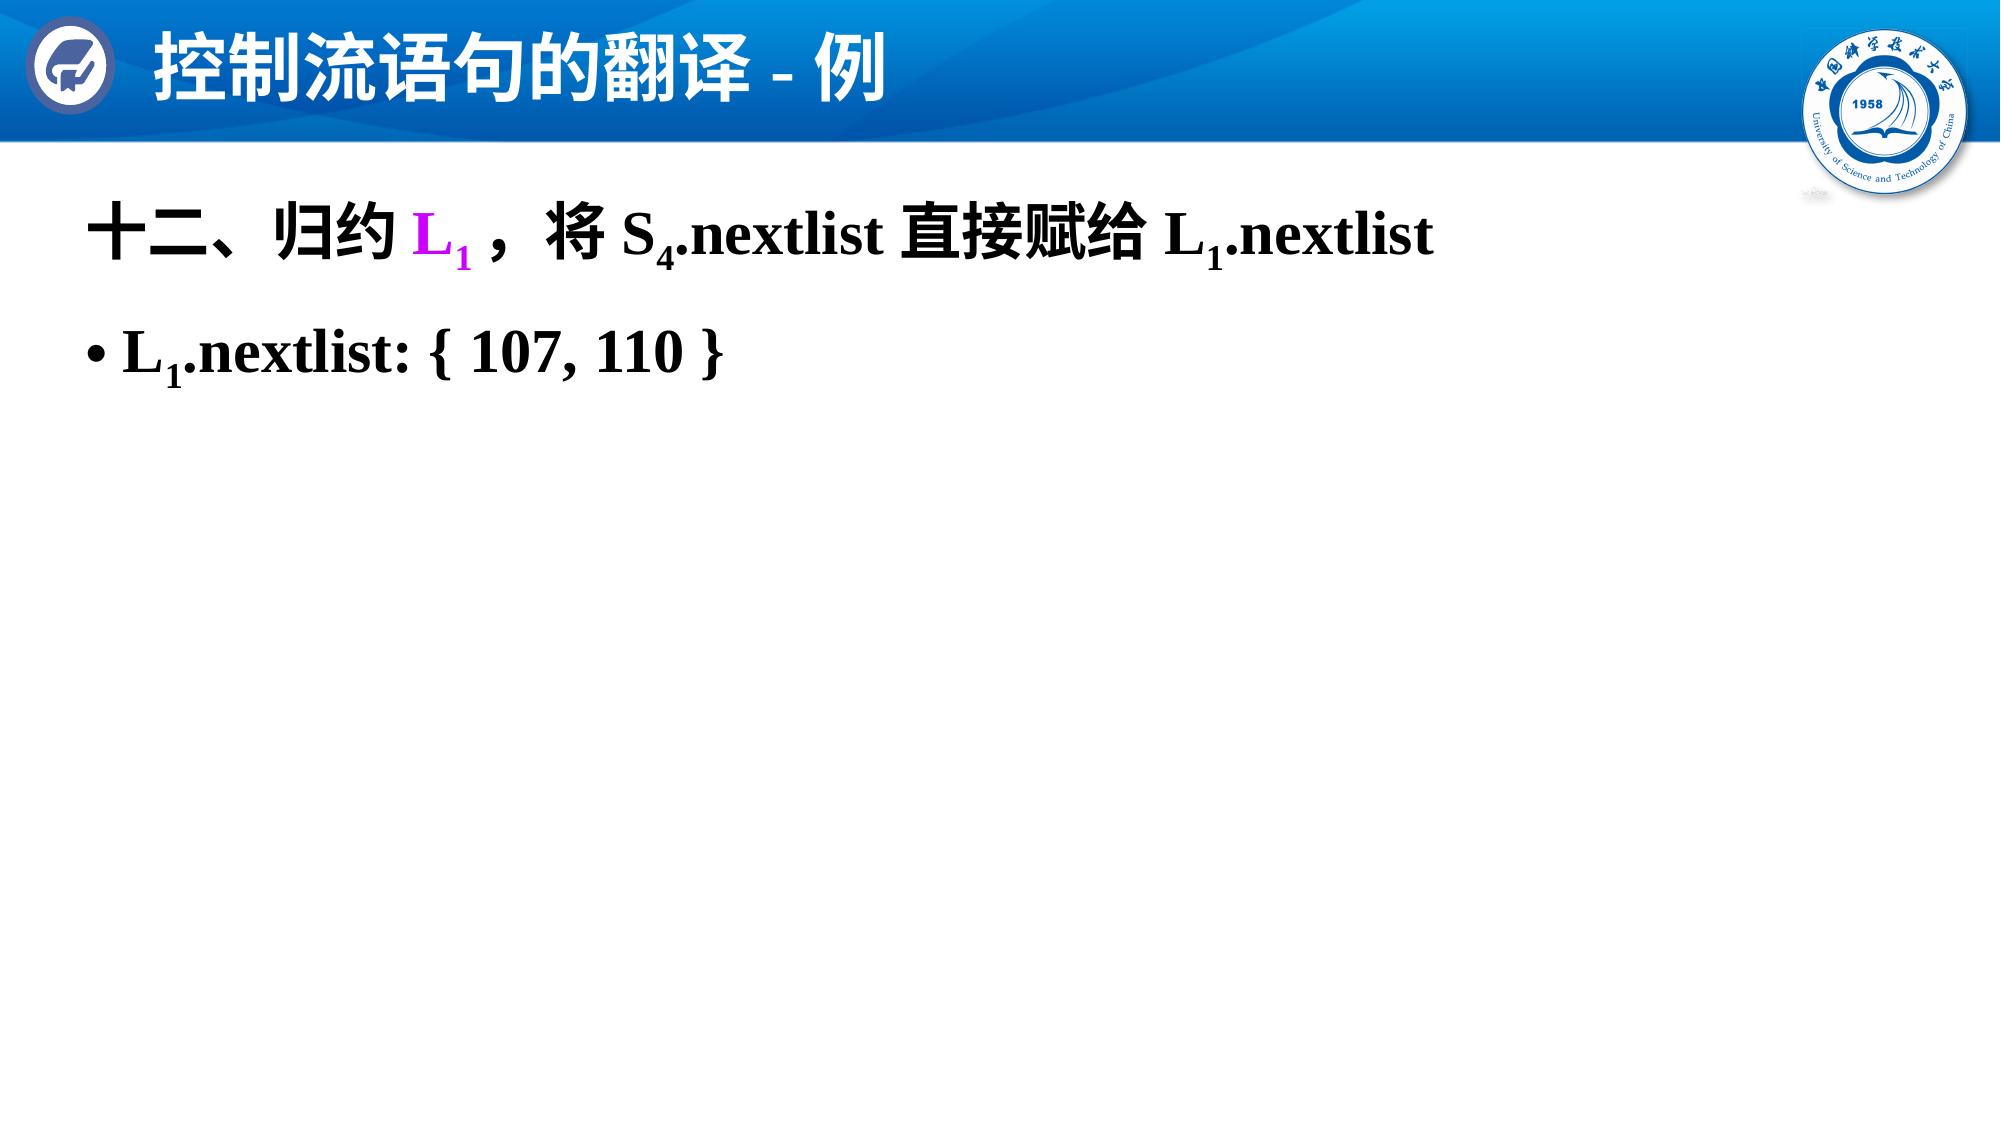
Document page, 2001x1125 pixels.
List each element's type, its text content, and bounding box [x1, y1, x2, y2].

list 十二、归约L1，将S4.nextlist直接赋给L1.nextlist L1.nextlist: { 107, 110 } [70, 172, 1911, 1031]
title 控制流语句的翻译-例 [137, 10, 1707, 132]
picture [0, 0, 2000, 204]
